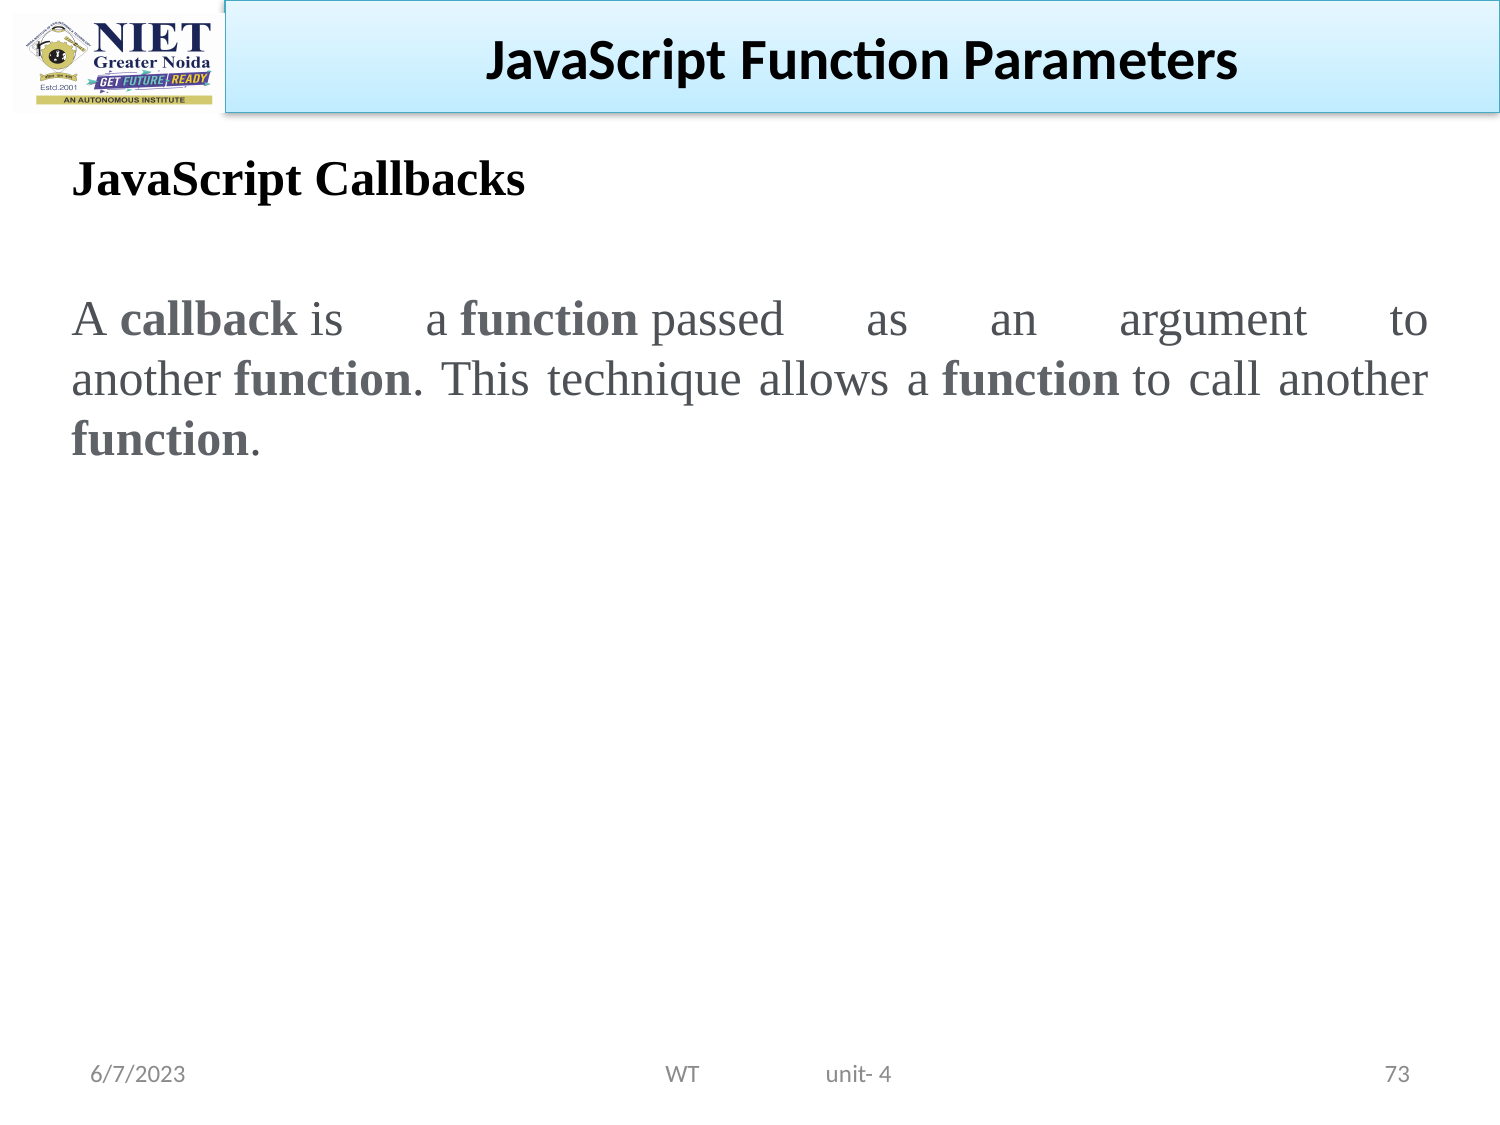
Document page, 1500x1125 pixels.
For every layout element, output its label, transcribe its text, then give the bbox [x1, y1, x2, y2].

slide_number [75, 1042, 412, 1103]
picture [13, 13, 226, 113]
list JavaScript Callbacks A callback is a function passed as an argument to another function. This technique allows a function to call another function. [56, 137, 1444, 1018]
slide_number 73 [1237, 1042, 1425, 1103]
footer WT unit- 4 [412, 1042, 1237, 1103]
text_box JavaScript Function Parameters [224, 0, 1500, 113]
